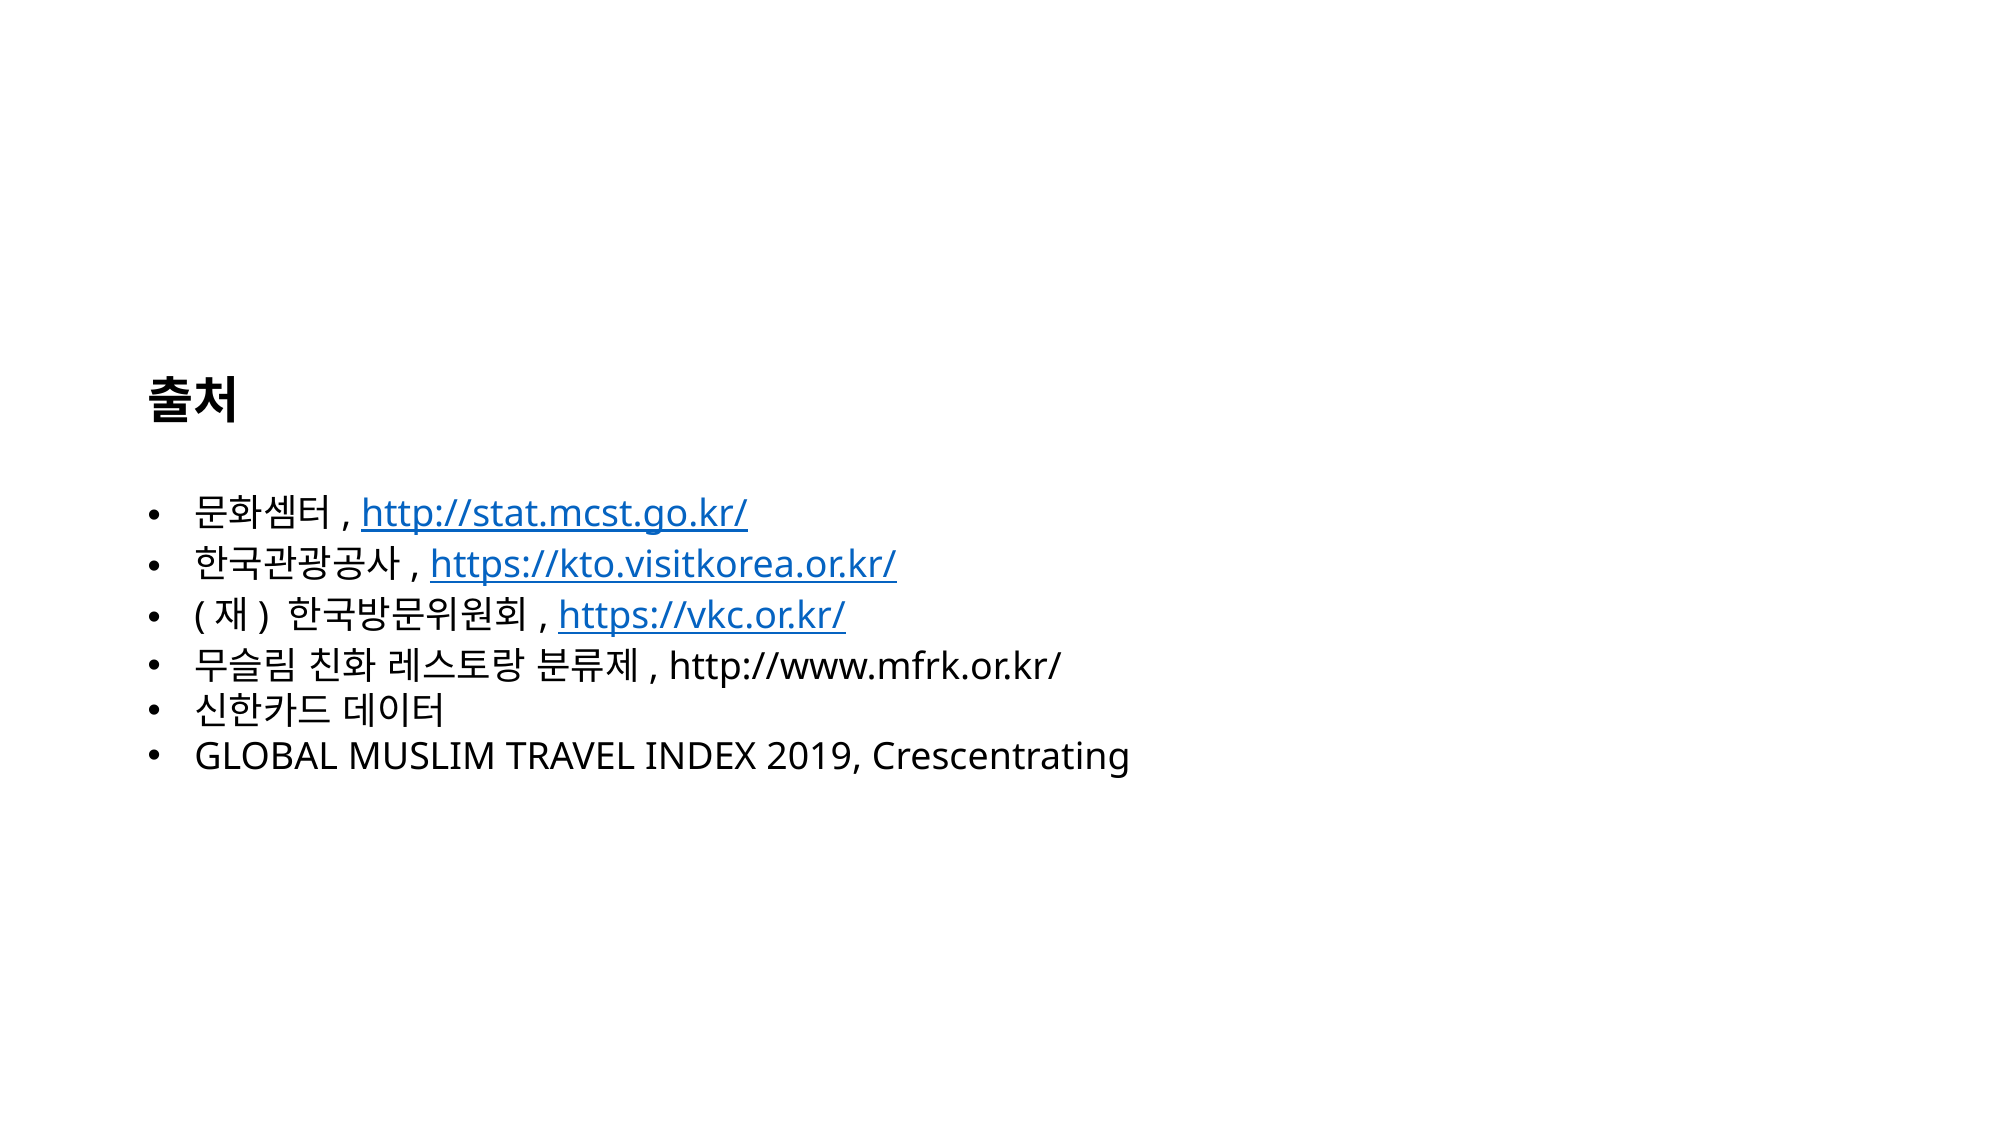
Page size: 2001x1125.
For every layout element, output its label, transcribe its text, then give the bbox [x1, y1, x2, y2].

text_box 출처 문화셈터, http://stat.mcst.go.kr/ 한국관광공사, https://kto.visitkorea.or.kr/ (재) 한국방문위원회, https://vkc.or.kr/ 무슬림 친화 레스토랑 분류제, http://www.mfrk.or.kr/ 신한카드 데이터 GLOBAL MUSLIM TRAVEL INDEX 2019, Crescentrating [132, 361, 1819, 830]
